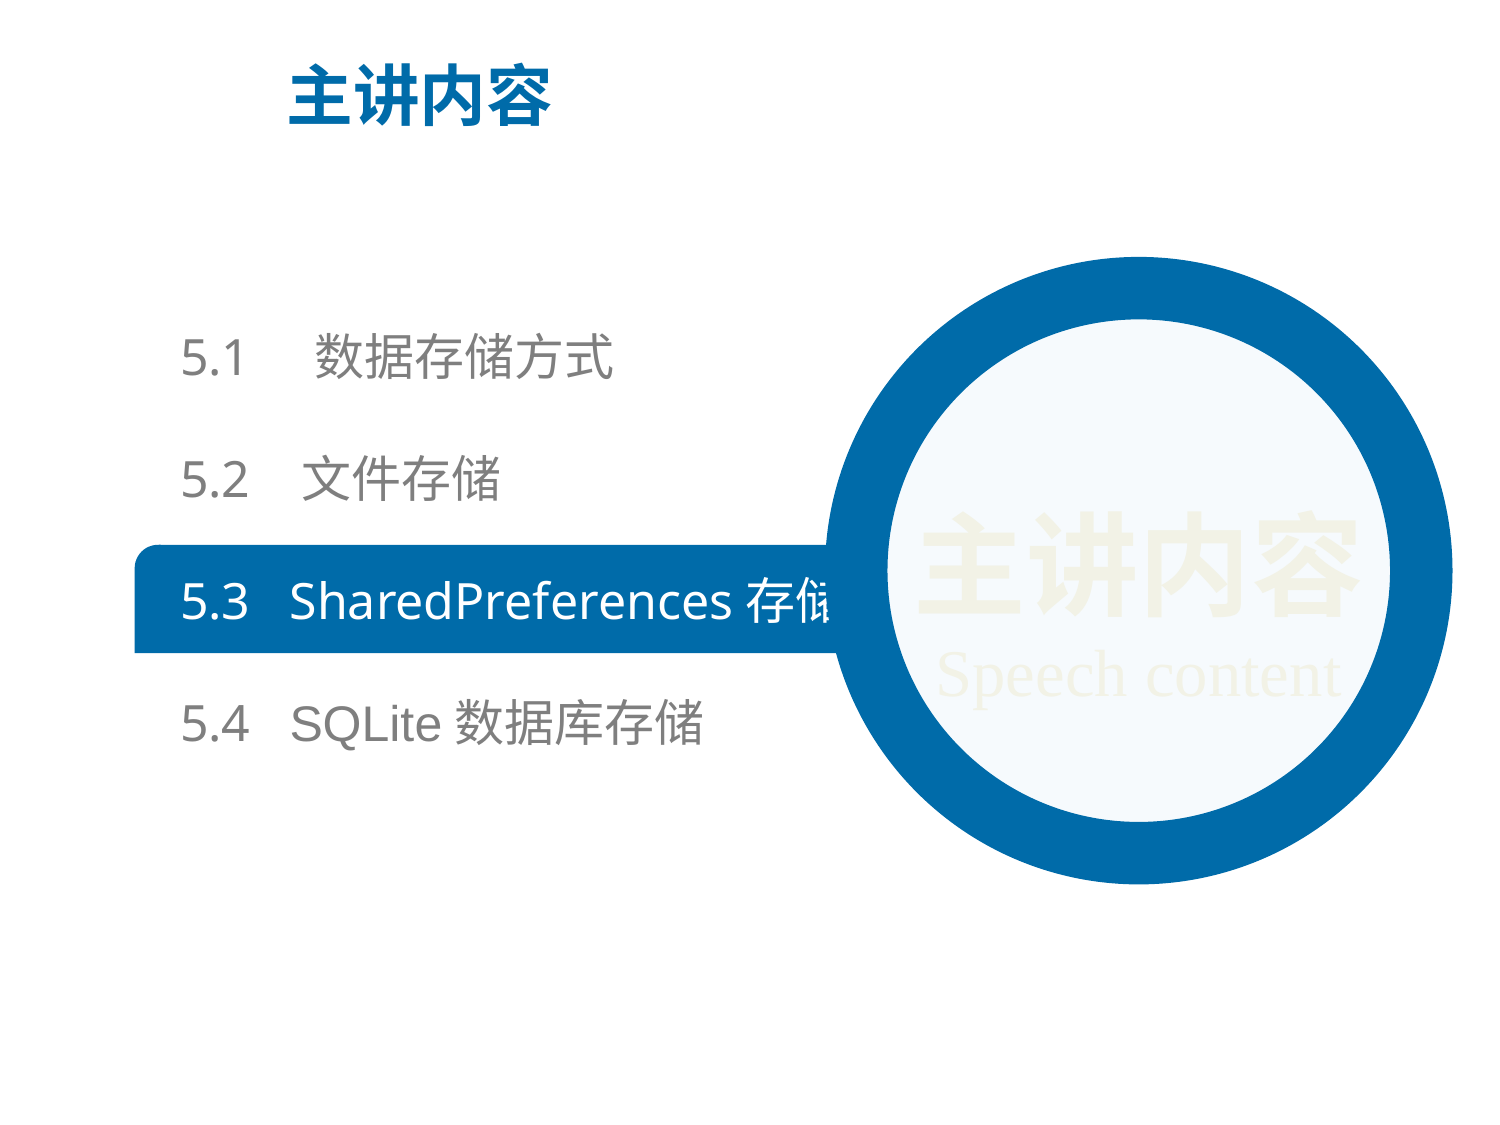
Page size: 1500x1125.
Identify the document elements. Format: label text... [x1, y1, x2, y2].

text_box 5.3 SharedPreferences存储 [180, 569, 846, 630]
text_box 5.4 SQLite数据库存储 [180, 691, 809, 752]
text_box [134, 544, 846, 654]
text_box 5.1 数据存储方式 [180, 324, 809, 386]
text_box 主讲内容 [271, 30, 1117, 157]
text_box [896, 718, 1382, 855]
text_box [898, 287, 1379, 420]
text_box 5.2 文件存储 [180, 446, 809, 508]
text_box 主讲内容 Speech content [846, 420, 1432, 718]
